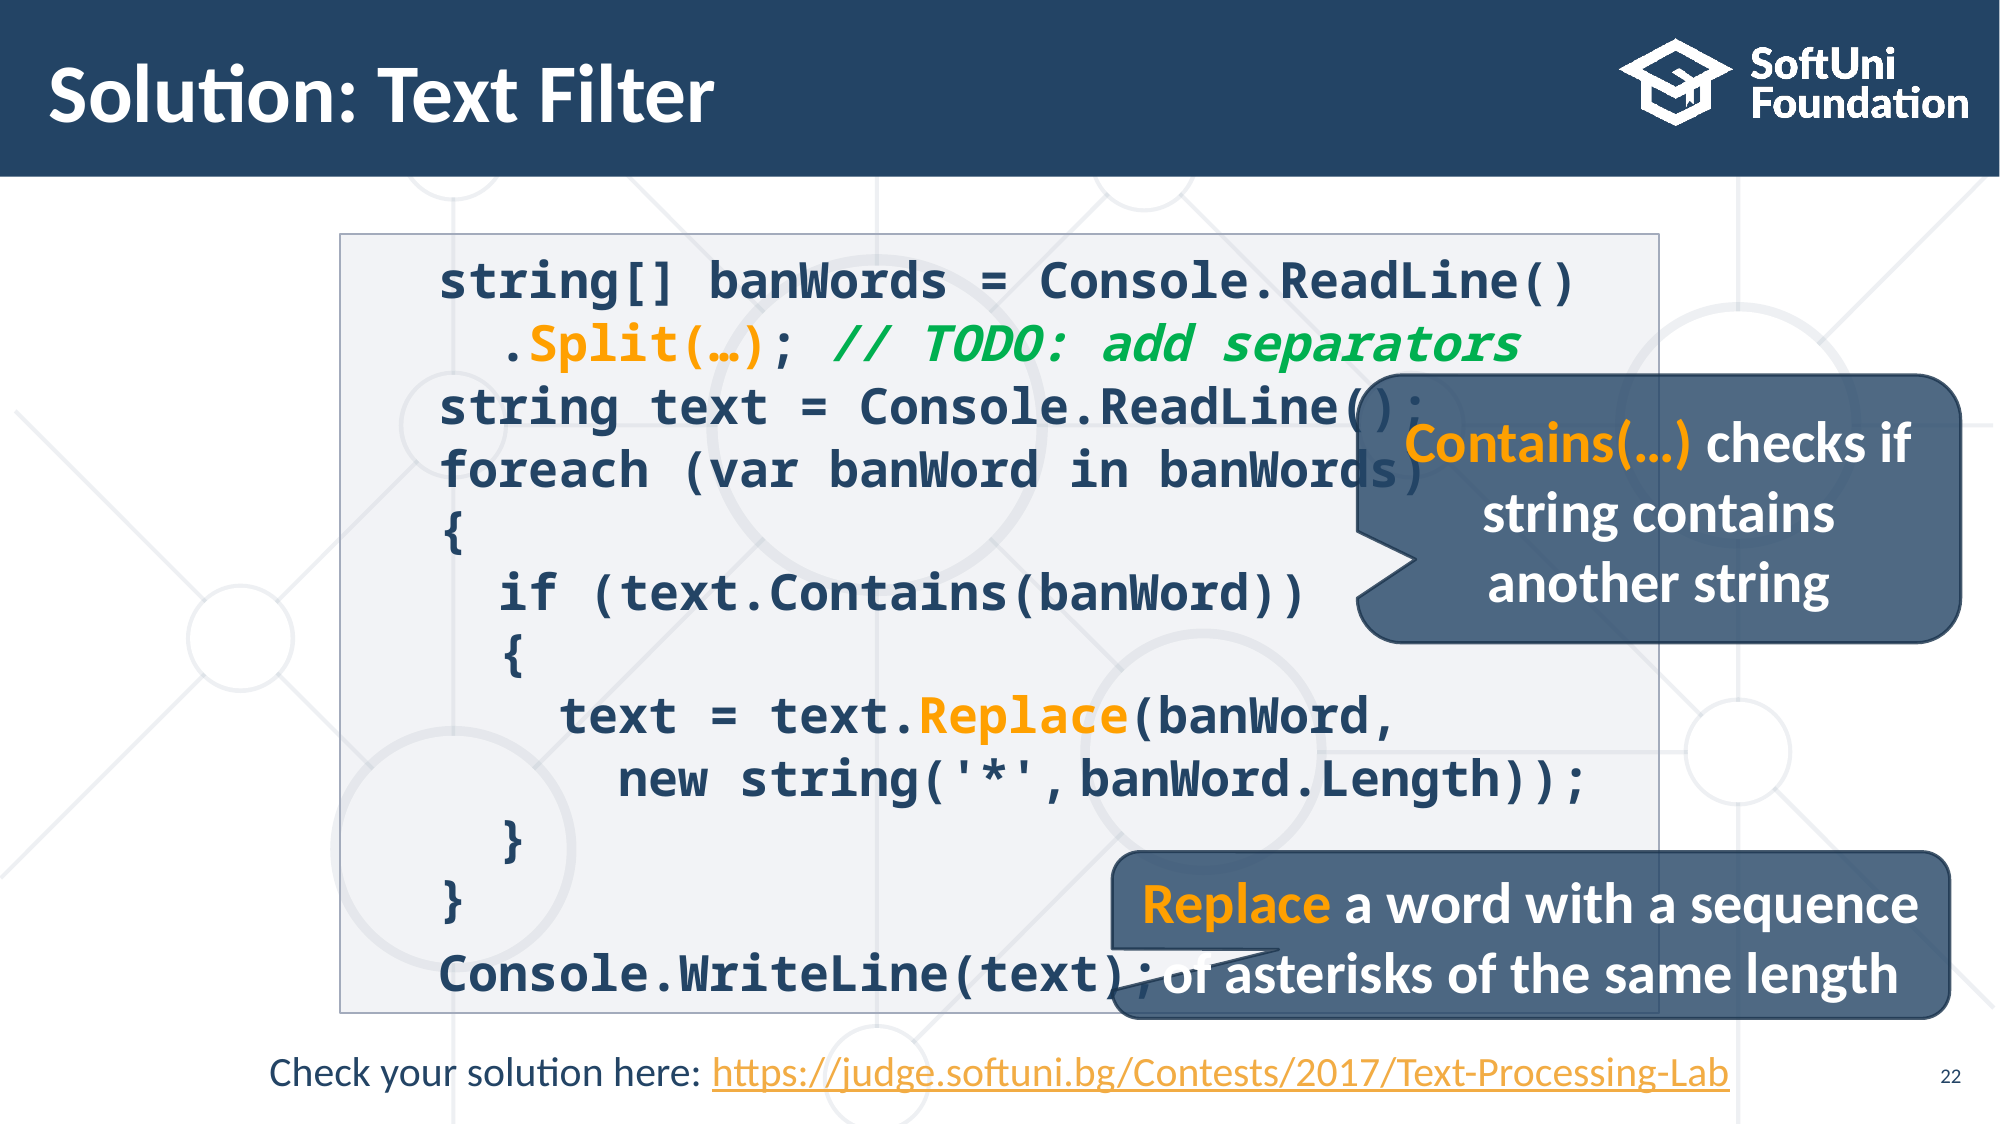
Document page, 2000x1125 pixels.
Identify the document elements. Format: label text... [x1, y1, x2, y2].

text_box string[] banWords = Console.ReadLine() .Split(…); // TODO: add separators string text = Console.ReadLine(); foreach (var banWord in banWords) { if (text.Contains(banWord)) { text = text.Replace(banWord, new string('*', banWord.Length)); } } Console.WriteLine(text); [340, 233, 1660, 1014]
slide_number 22 [1896, 1049, 1968, 1101]
text_box Contains(…) checks if string contains another string [1355, 372, 1963, 645]
picture [1618, 38, 1968, 126]
text_box Replace a word with a sequence of asterisks of the same length [1110, 849, 1952, 1021]
title Solution: Text Filter [31, 16, 1591, 162]
text_box Check your solution here: https://judge.softuni.bg/Contests/2017/Text-Processing-Lab [130, 1036, 1869, 1102]
